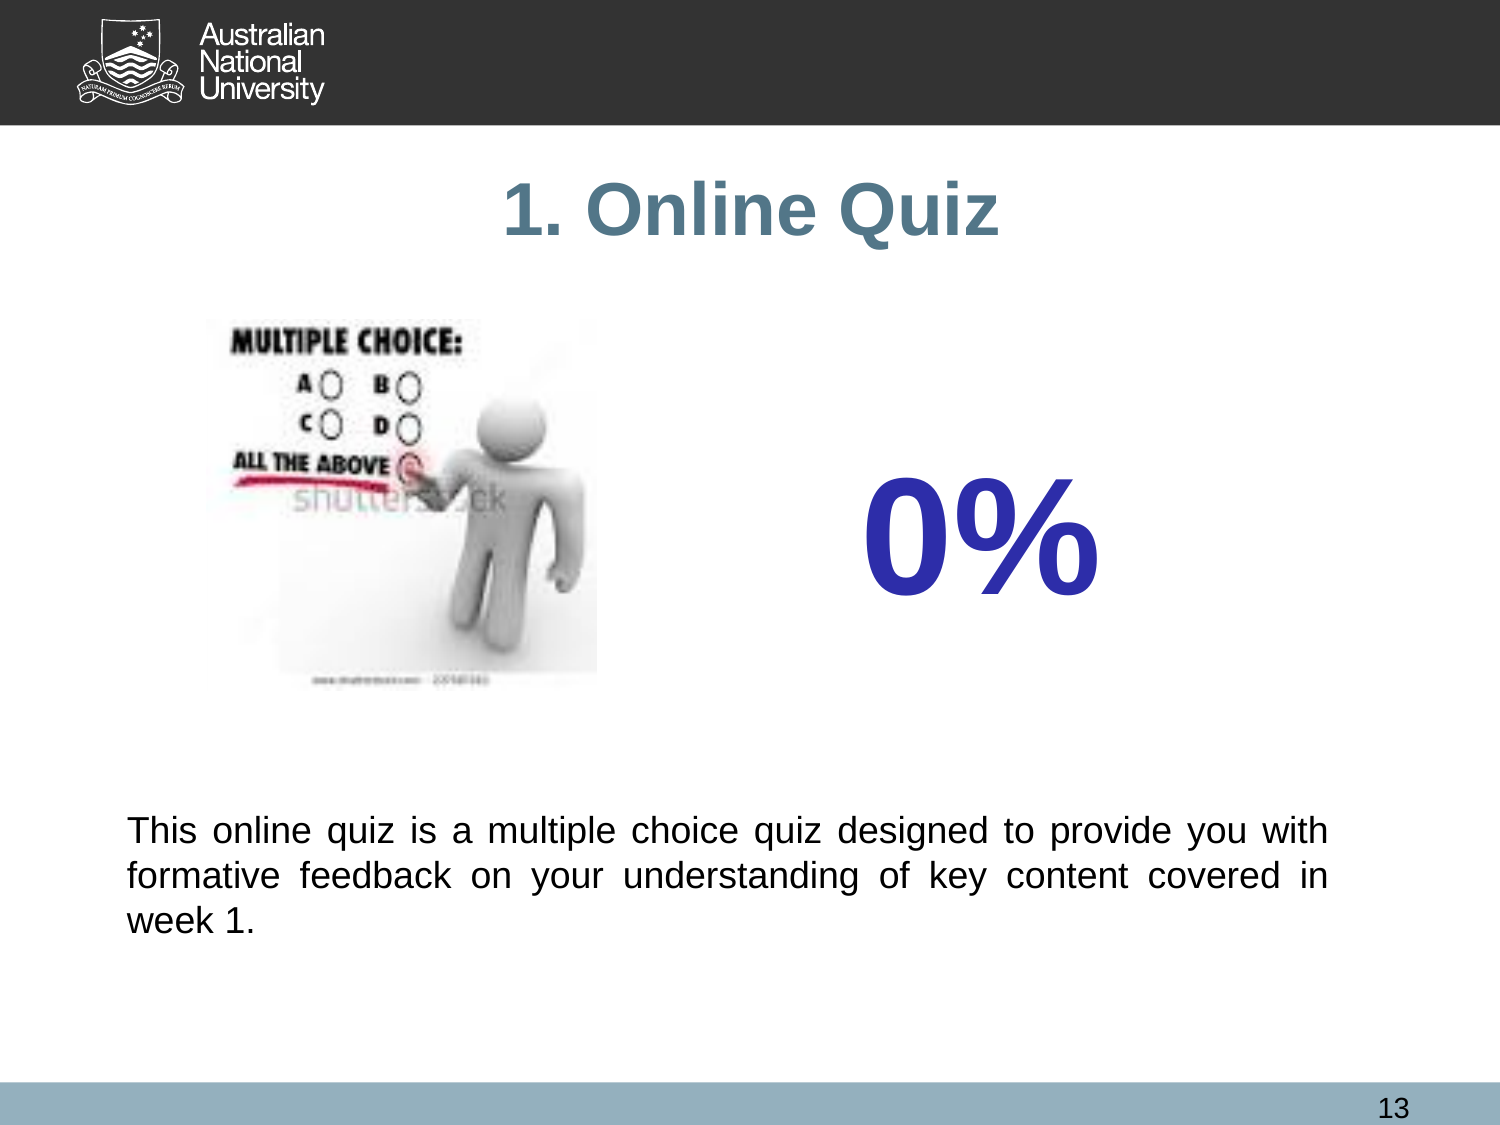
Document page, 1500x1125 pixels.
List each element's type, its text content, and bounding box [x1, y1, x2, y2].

text_box This online quiz is a multiple choice quiz designed to provide you with formative feedback on your understanding of key content covered in week 1. [112, 798, 1344, 949]
slide_number 13 [1328, 1082, 1426, 1118]
title 1. Online Quiz [76, 187, 1427, 313]
text_box 0% [845, 421, 1117, 636]
picture [206, 319, 597, 691]
